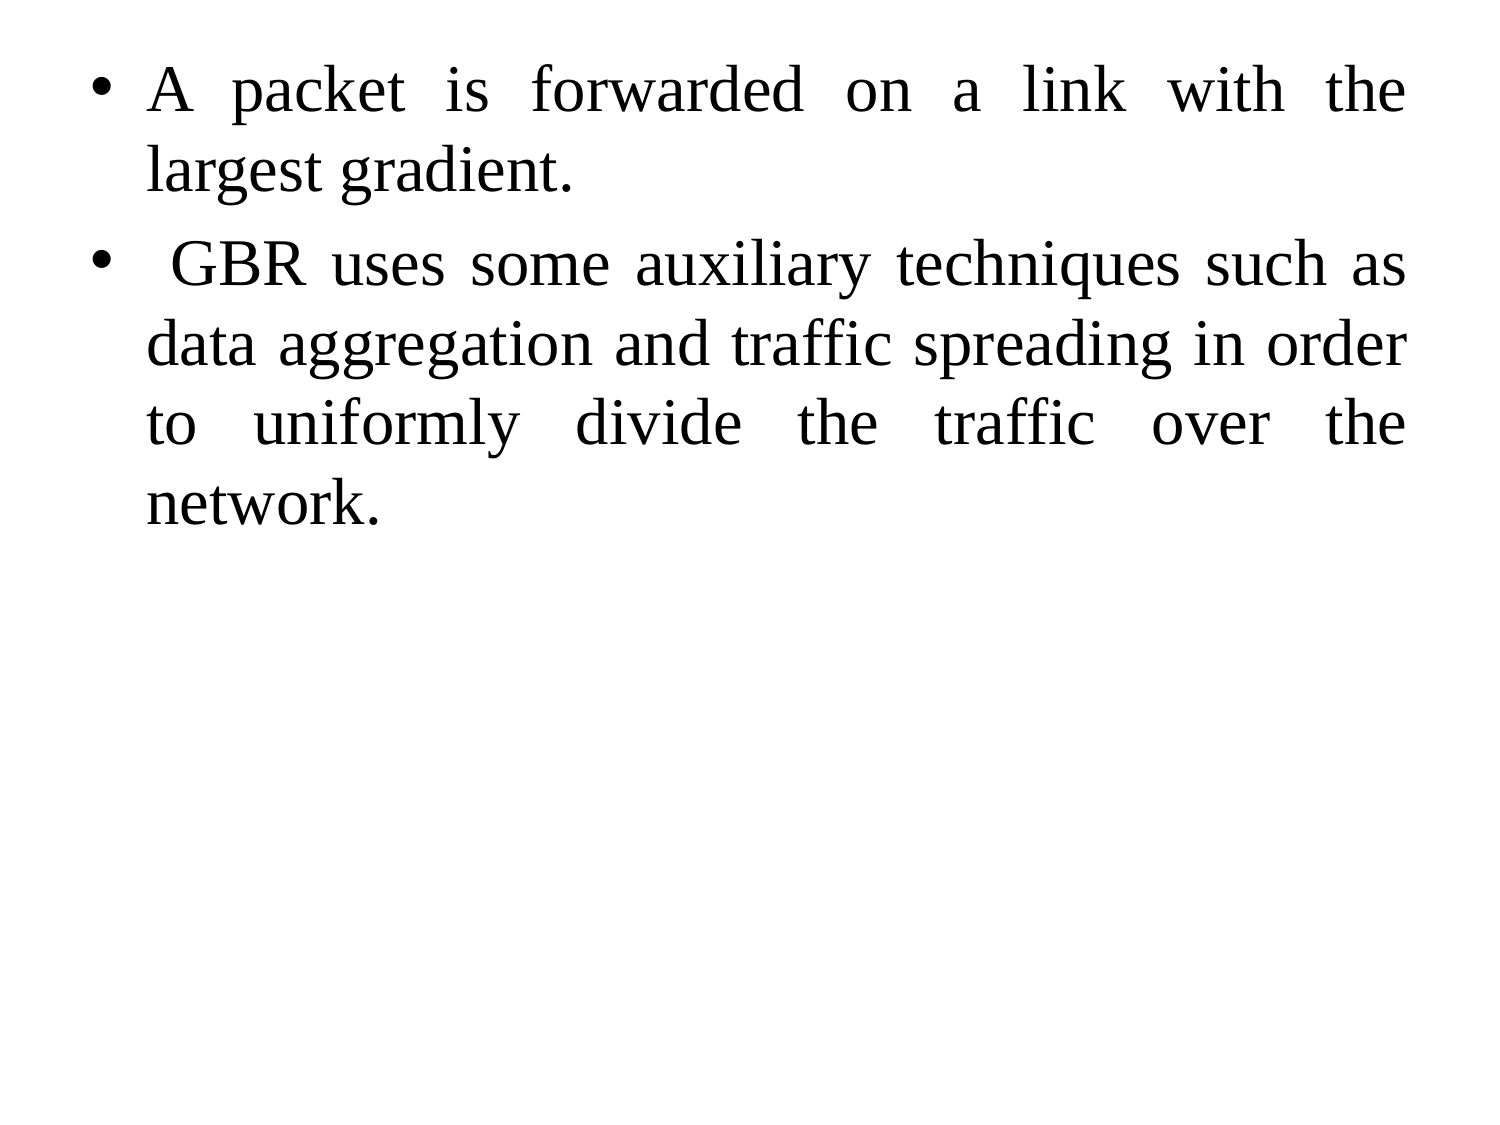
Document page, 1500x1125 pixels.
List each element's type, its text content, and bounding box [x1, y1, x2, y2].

list A packet is forwarded on a link with the largest gradient. GBR uses some auxiliary techniques such as data aggregation and traffic spreading in order to uniformly divide the traffic over the network. [75, 37, 1425, 1005]
